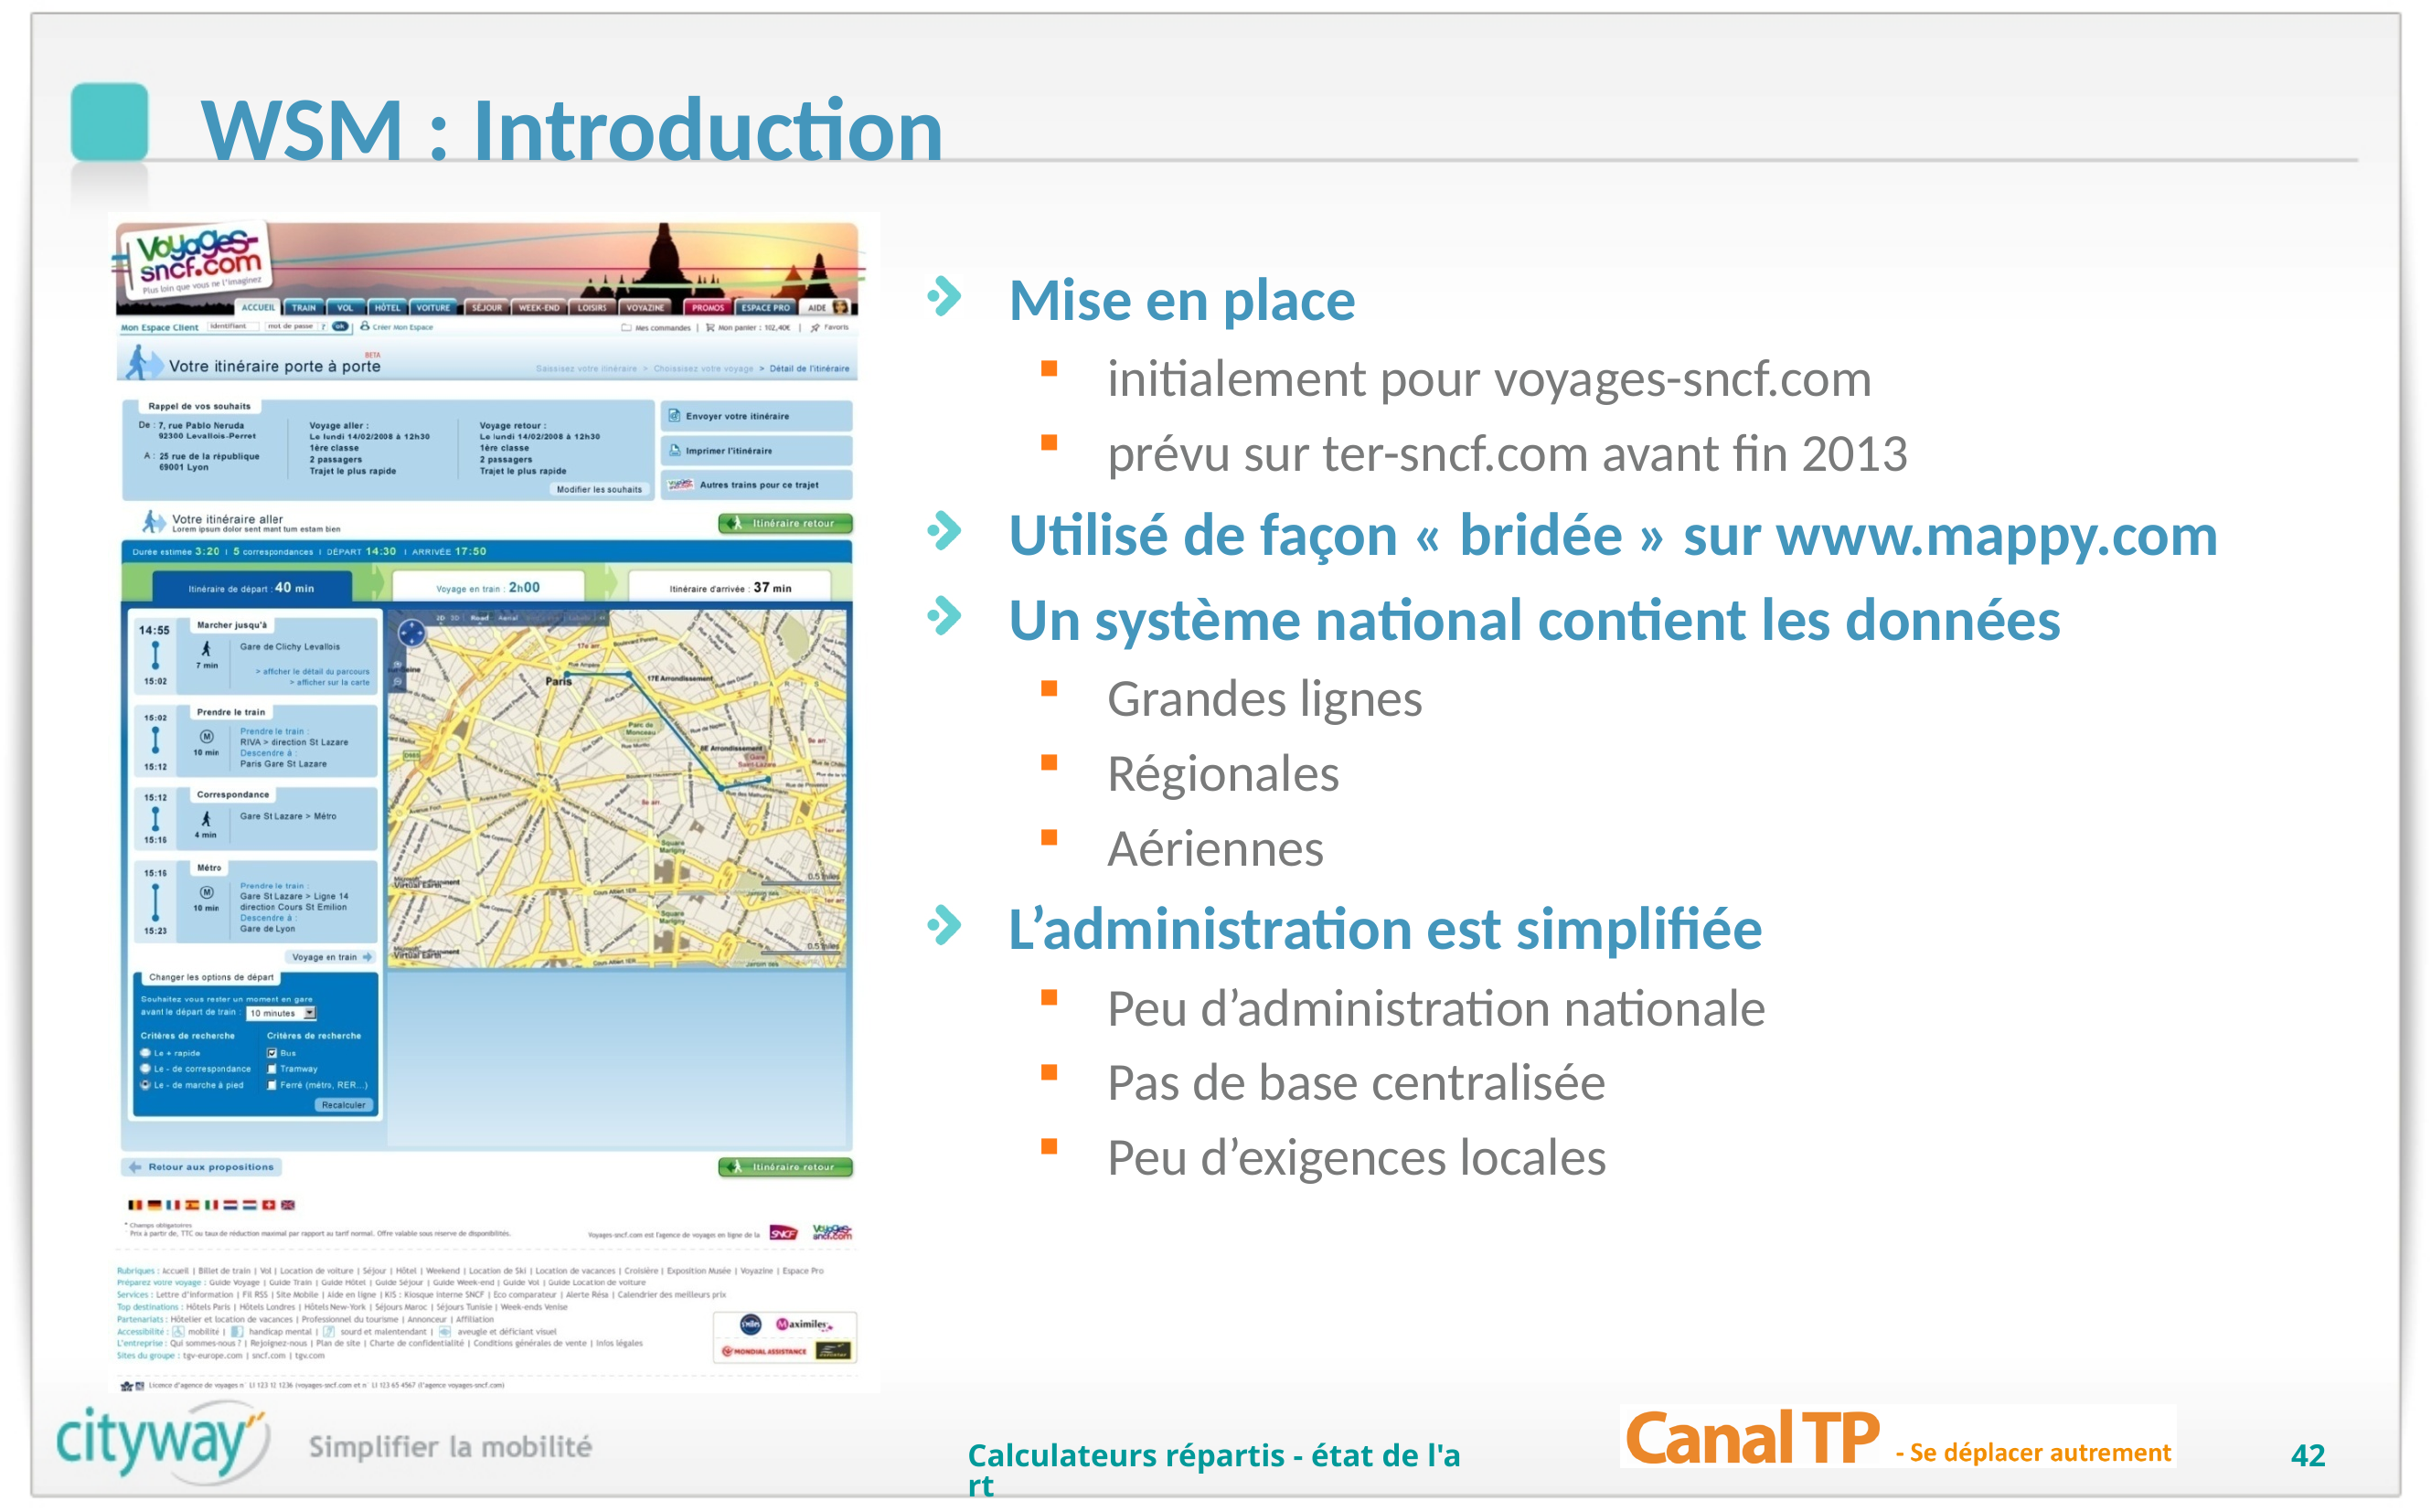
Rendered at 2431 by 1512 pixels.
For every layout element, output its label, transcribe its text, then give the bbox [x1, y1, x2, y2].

slide_number 42 [2187, 1424, 2431, 1512]
title WSM : Introduction [178, 32, 2431, 216]
footer Calculateurs répartis - état de l'art [944, 1424, 1497, 1512]
picture [0, 0, 2431, 1512]
list Mise en place initialement pour voyages-sncf.com prévu sur ter-sncf.com avant fin 2013 Utilisé de façon « bridée » sur www.mappy.com Un système national contient les données Grandes lignes Régionales Aériennes L’administration est simplifiée Peu d’administration nationale Pas de base centralisée Peu d’exigences locales [901, 248, 2371, 1382]
